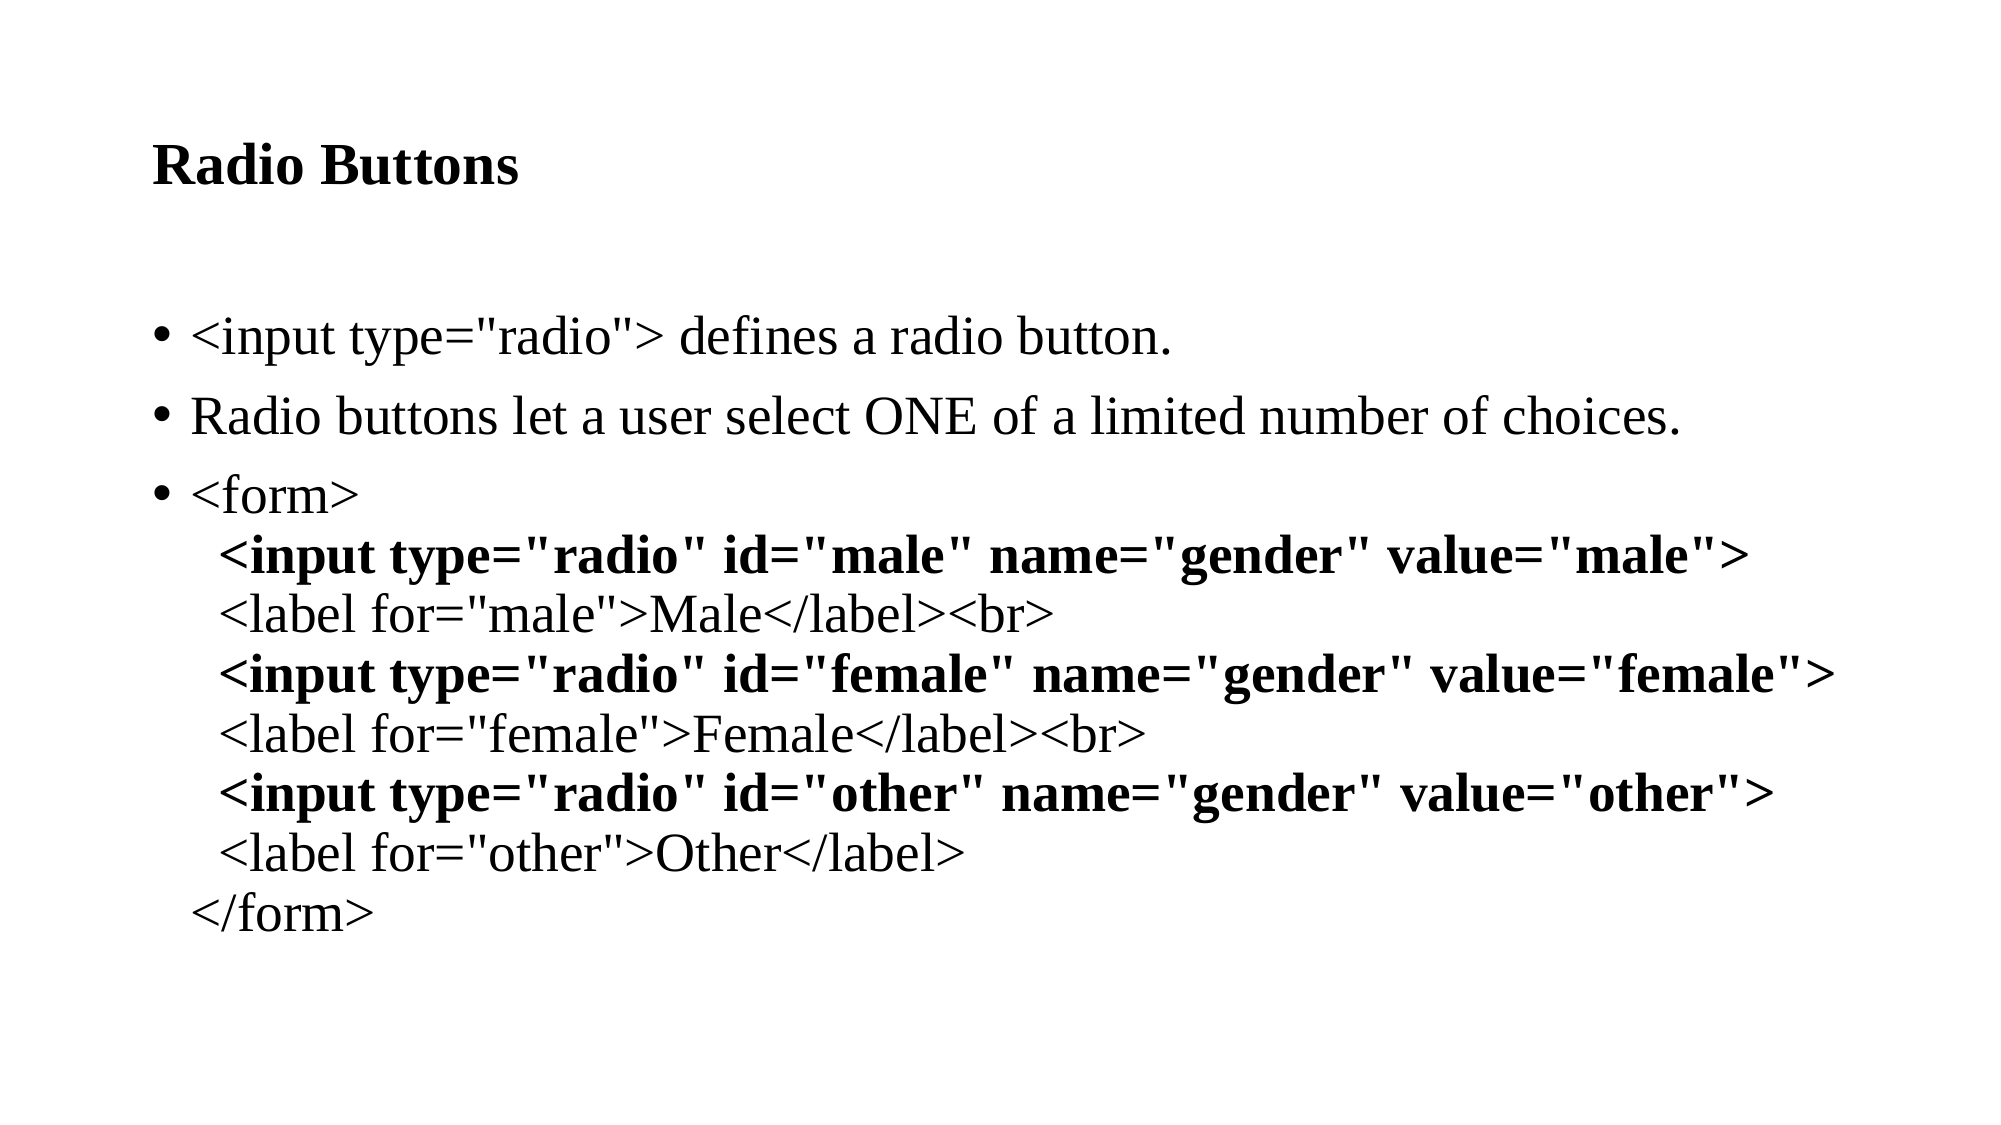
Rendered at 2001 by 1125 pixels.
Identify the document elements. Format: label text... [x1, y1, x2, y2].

title Radio Buttons [137, 59, 1863, 278]
list <input type="radio"> defines a radio button. Radio buttons let a user select ONE of a limited number of choices. <form> <input type="radio" id="male" name="gender" value="male"> <label for="male">Male</label><br> <input type="radio" id="female" name="gender" value="female"> <label for="female">Female</label><br> <input type="radio" id="other" name="gender" value="other"> <label for="other">Other</label> </form> [137, 299, 1863, 1014]
